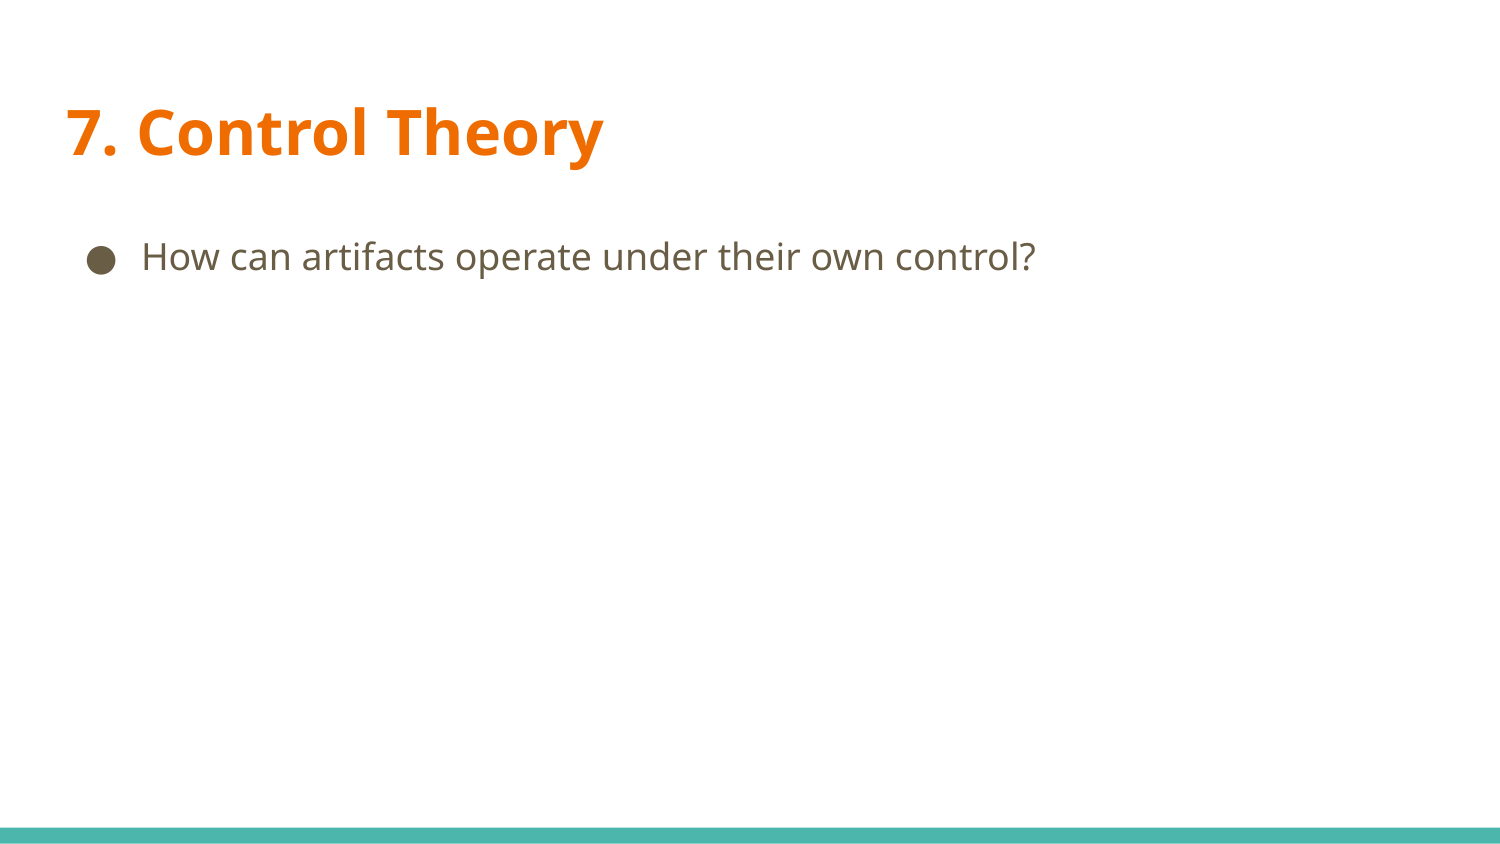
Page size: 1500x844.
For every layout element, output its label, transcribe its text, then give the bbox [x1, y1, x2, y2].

list How can artifacts operate under their own control? [51, 207, 1449, 750]
title 7. Control Theory [51, 72, 1449, 189]
